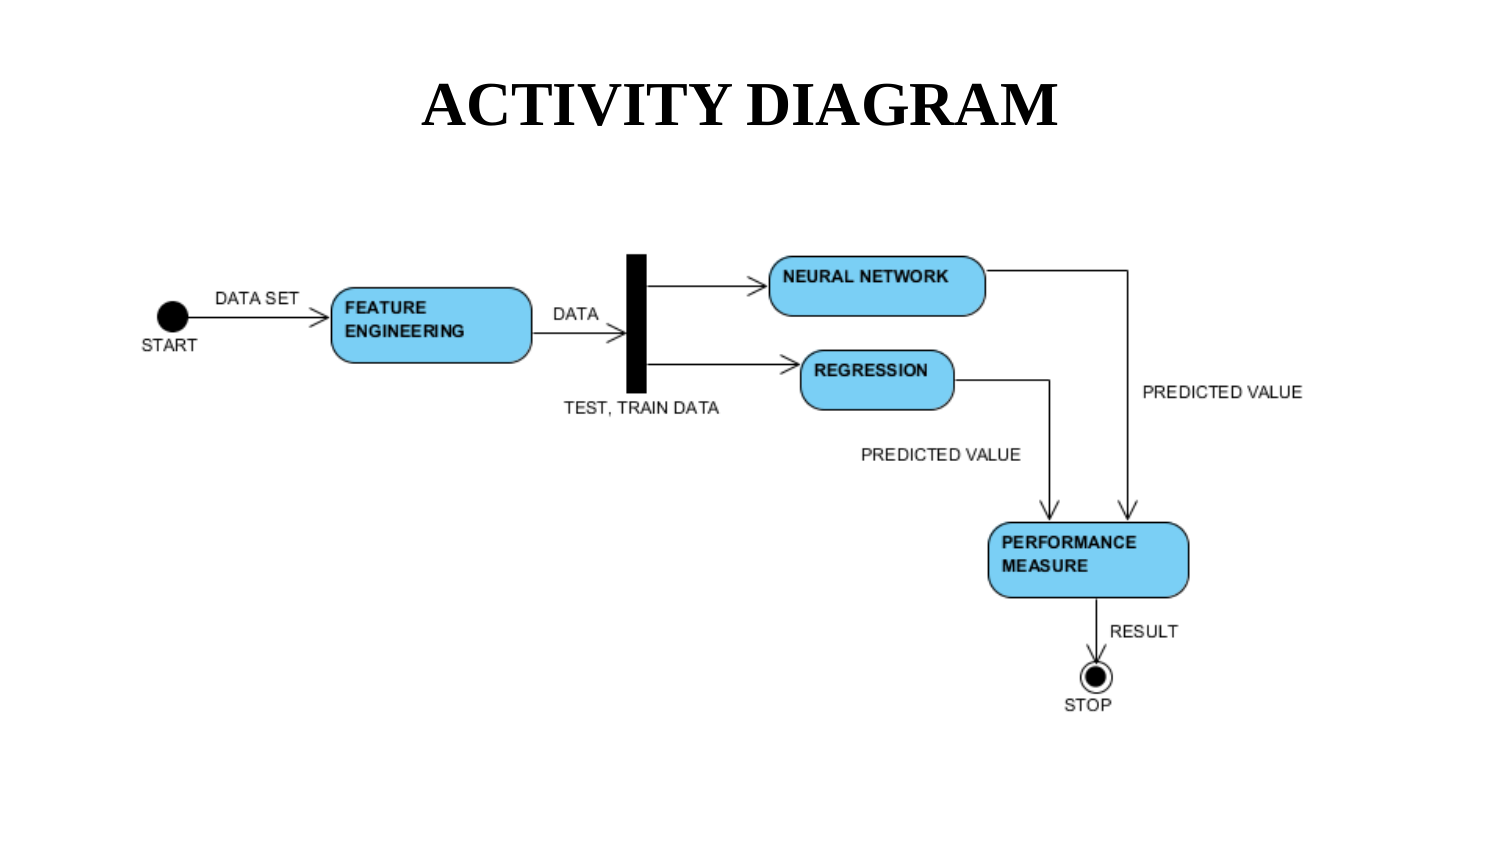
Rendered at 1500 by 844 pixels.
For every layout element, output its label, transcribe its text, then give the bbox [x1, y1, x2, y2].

picture [112, 159, 1379, 752]
text_box [71, 172, 1398, 834]
text_box ACTIVITY DIAGRAM [71, 48, 1410, 190]
